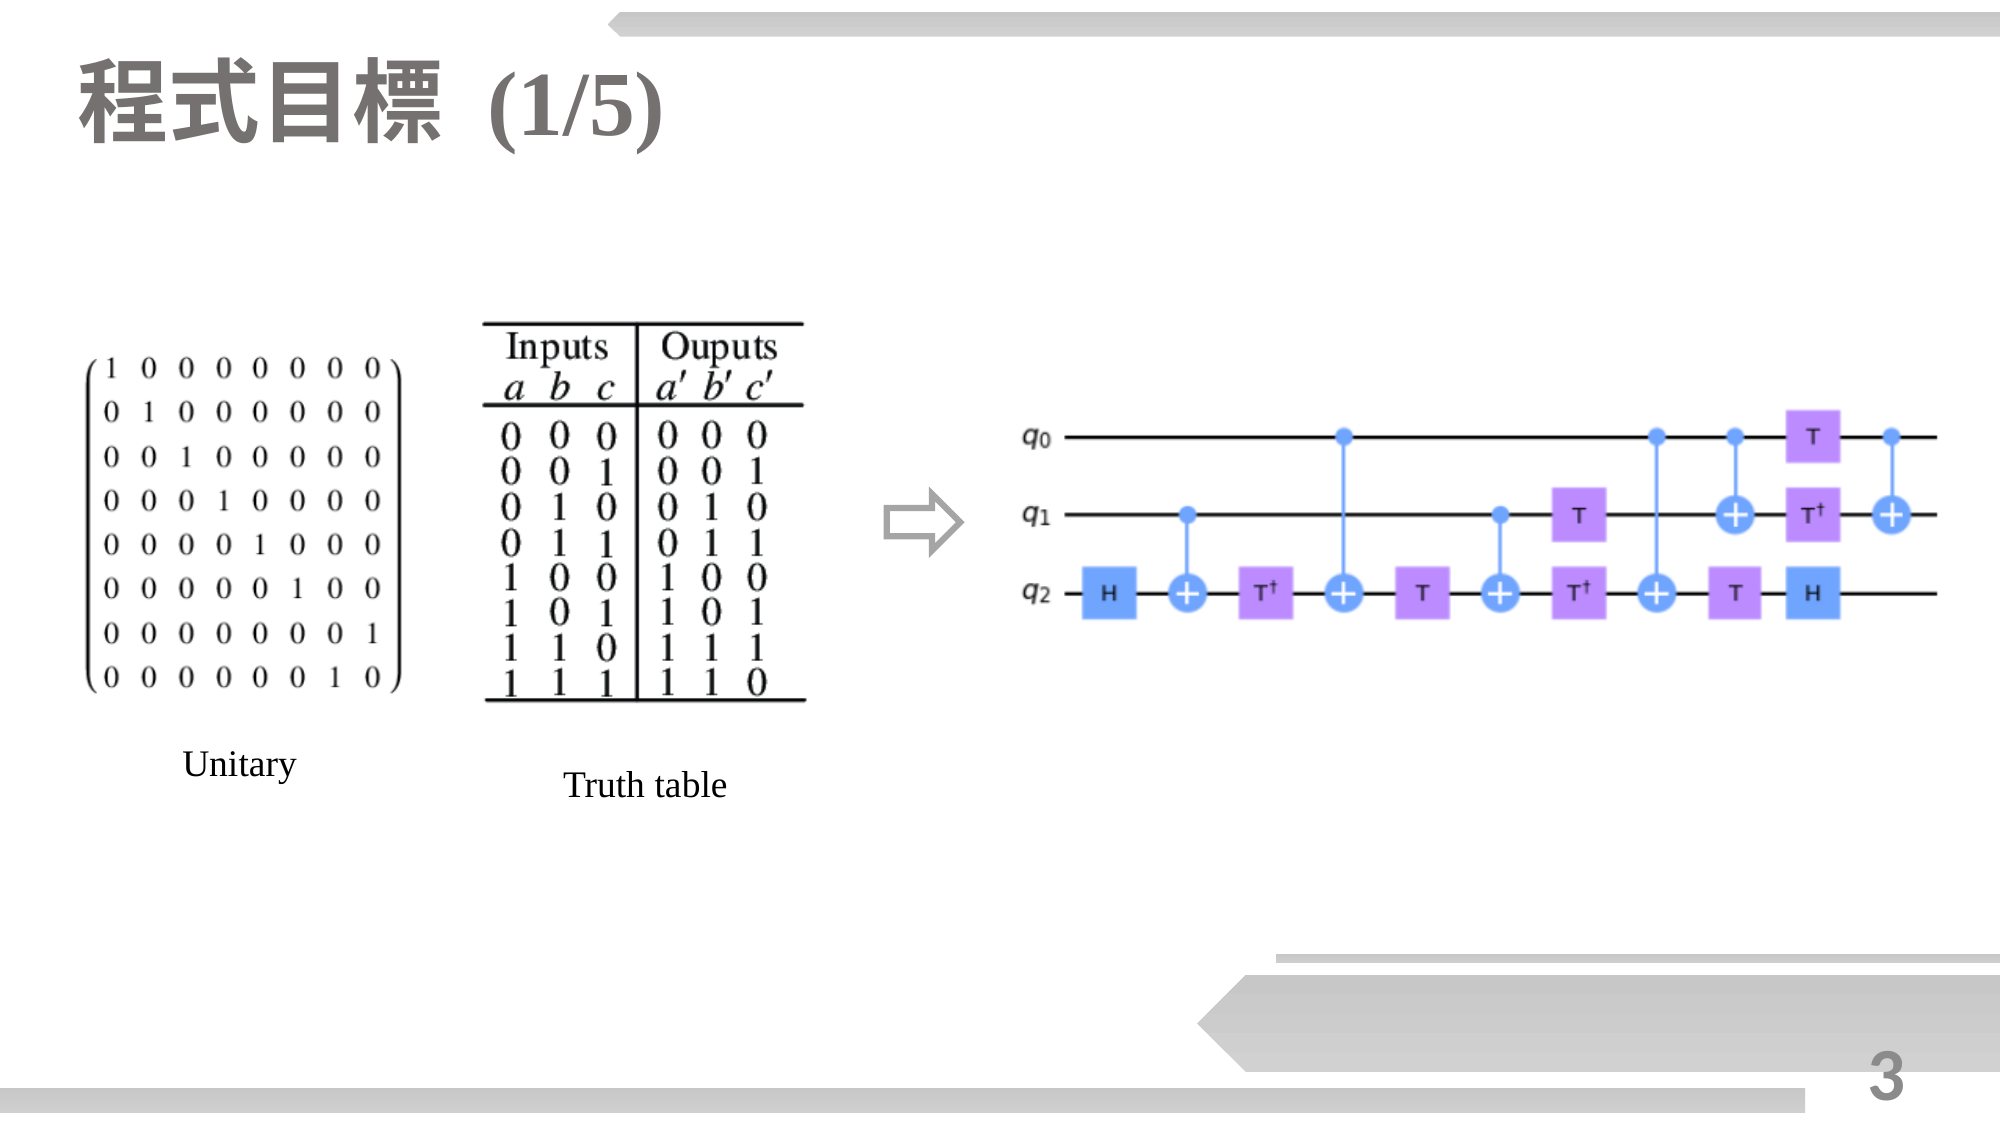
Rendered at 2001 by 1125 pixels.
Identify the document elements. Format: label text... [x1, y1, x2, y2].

text_box 程式目標 (1/5) [62, 36, 928, 162]
text_box [607, 11, 2000, 38]
text_box Truth table [548, 753, 743, 813]
picture [963, 381, 2000, 651]
text_box [1196, 974, 2000, 1073]
picture [470, 309, 821, 722]
text_box [885, 491, 962, 554]
text_box [0, 1088, 1806, 1113]
slide_number 3 [1470, 1040, 1921, 1101]
text_box [1276, 954, 2000, 963]
text_box Unitary [167, 731, 313, 791]
picture [58, 336, 421, 708]
